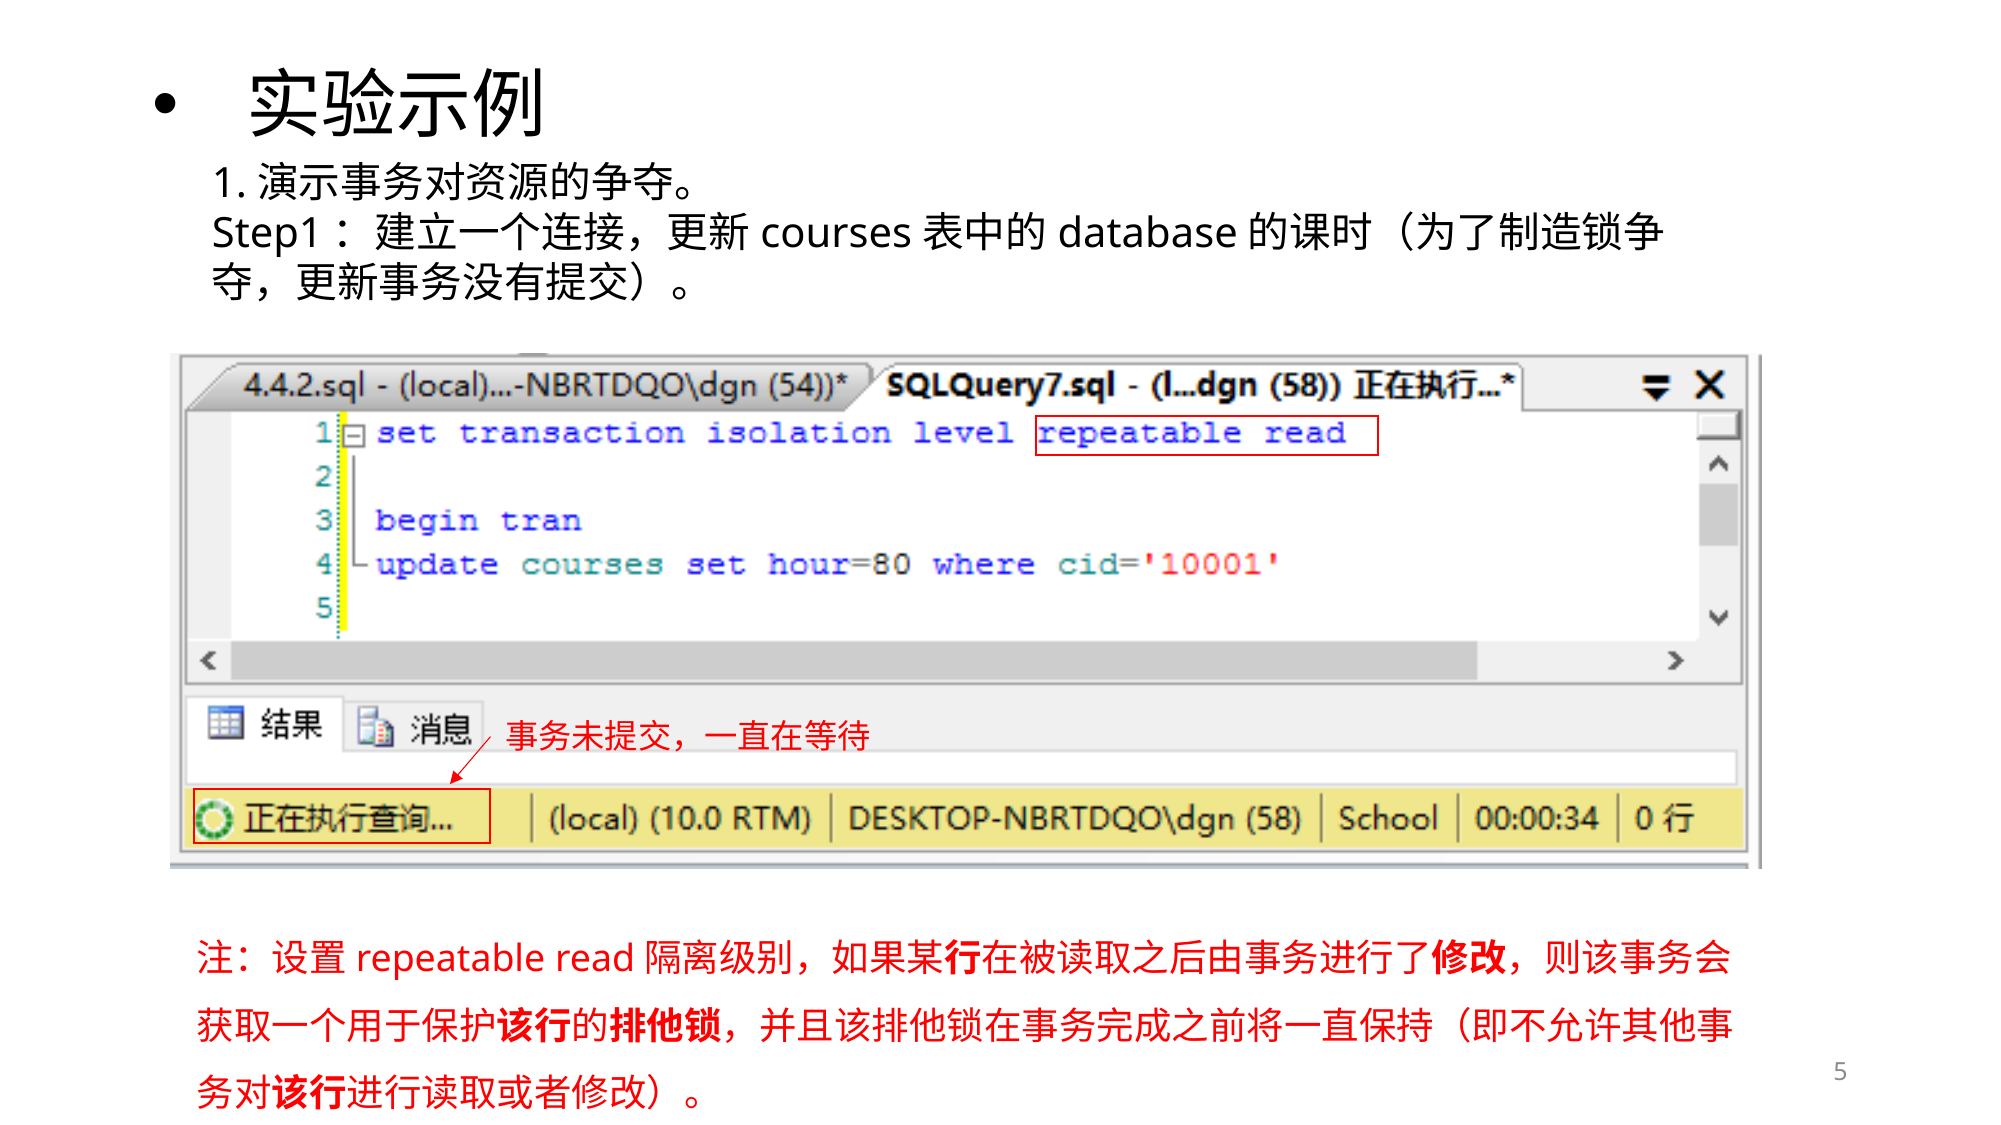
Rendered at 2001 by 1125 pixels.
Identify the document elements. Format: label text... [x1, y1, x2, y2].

slide_number 4 [1750, 1042, 1863, 1103]
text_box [449, 736, 491, 785]
title 实验示例 [137, 39, 1863, 175]
text_box 1.演示事务对资源的争夺。 Step1：建立一个连接，更新courses表中的database的课时（为了制造锁争夺，更新事务没有提交）。 [197, 148, 1762, 353]
picture [170, 353, 1762, 870]
text_box 注：设置repeatable read隔离级别，如果某行在被读取之后由事务进行了修改，则该事务会获取一个用于保护该行的排他锁，并且该排他锁在事务完成之前将一直保持（即不允许其他事务对该行进行读取或者修改）。 [182, 904, 1750, 1122]
